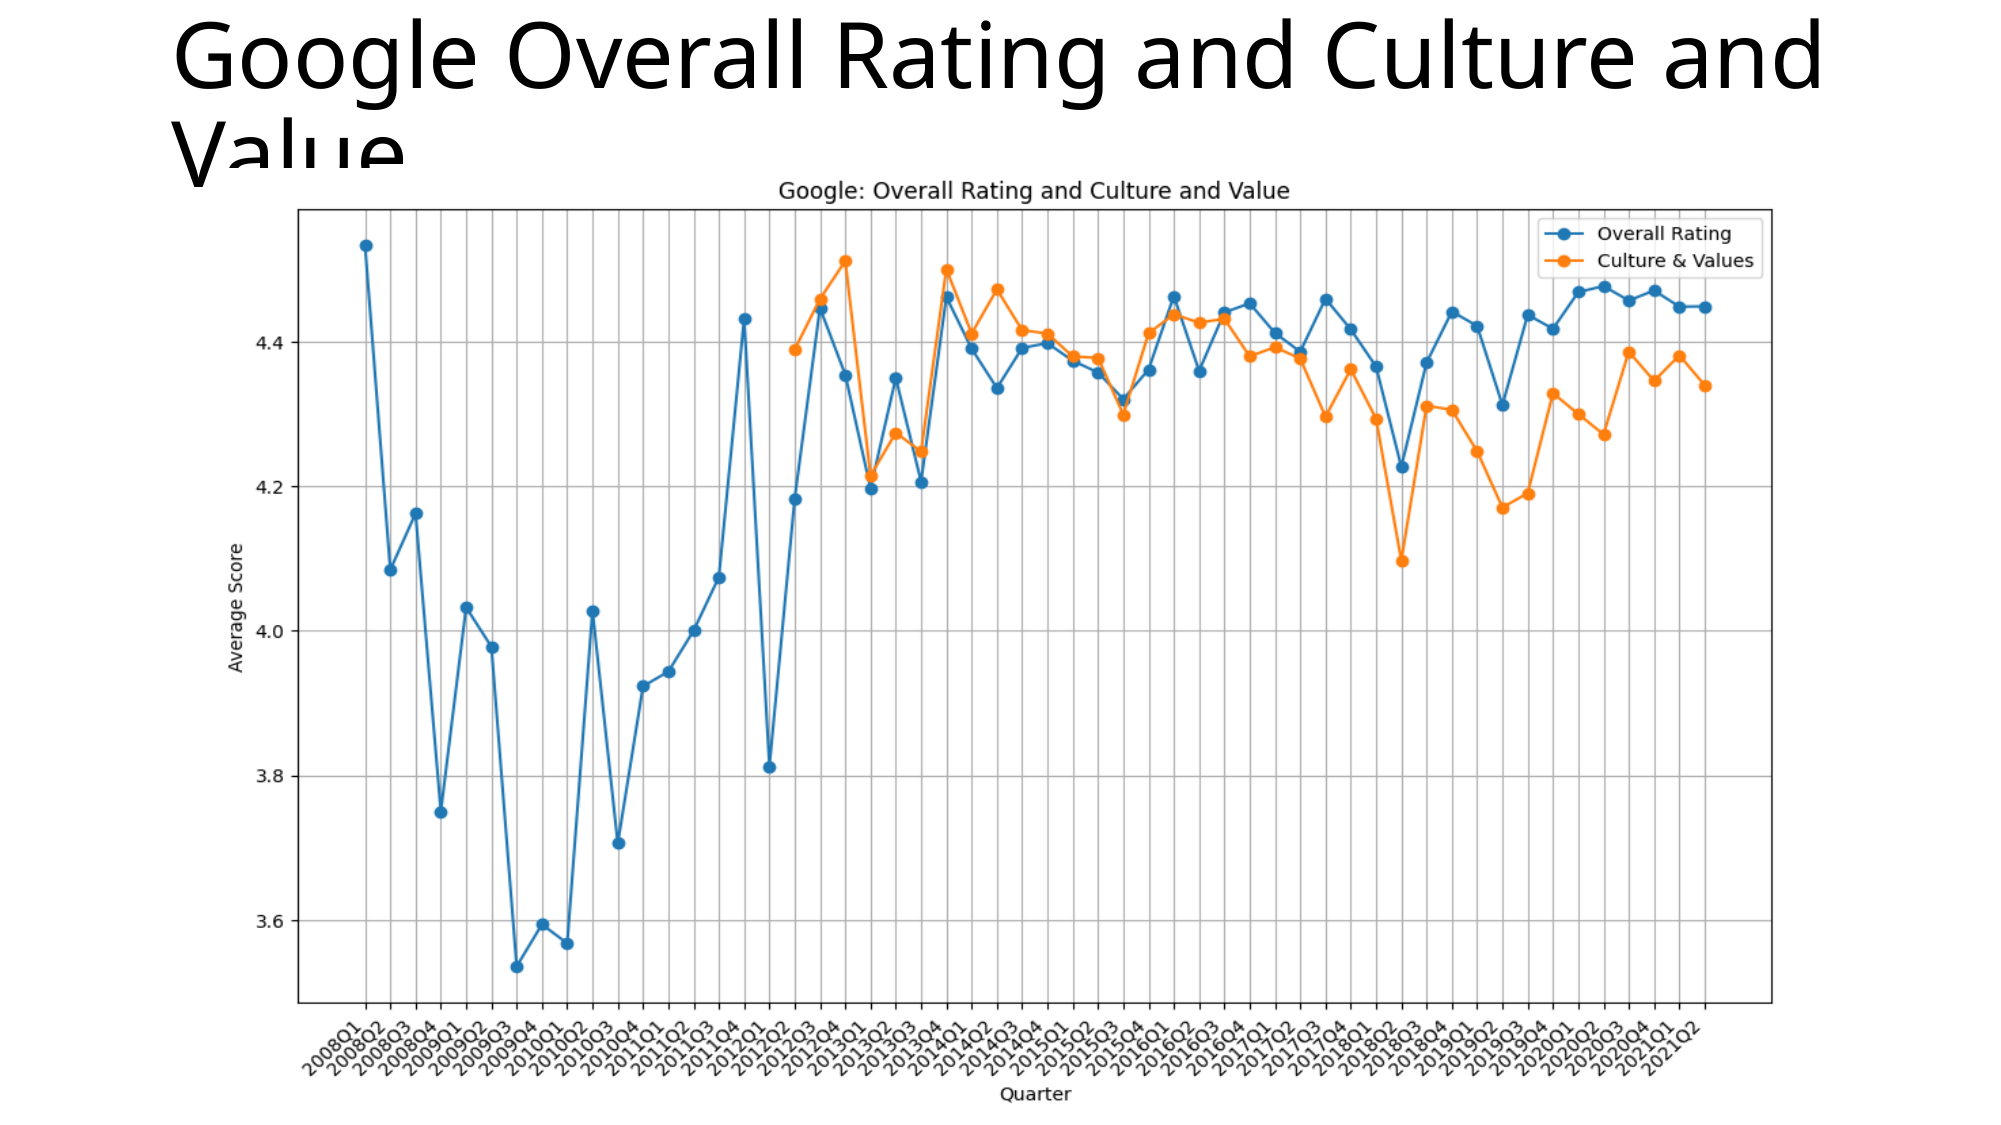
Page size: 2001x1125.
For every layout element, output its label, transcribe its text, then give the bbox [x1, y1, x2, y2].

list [214, 168, 1785, 1117]
title Google Overall Rating and Culture and Value [156, 0, 1882, 218]
